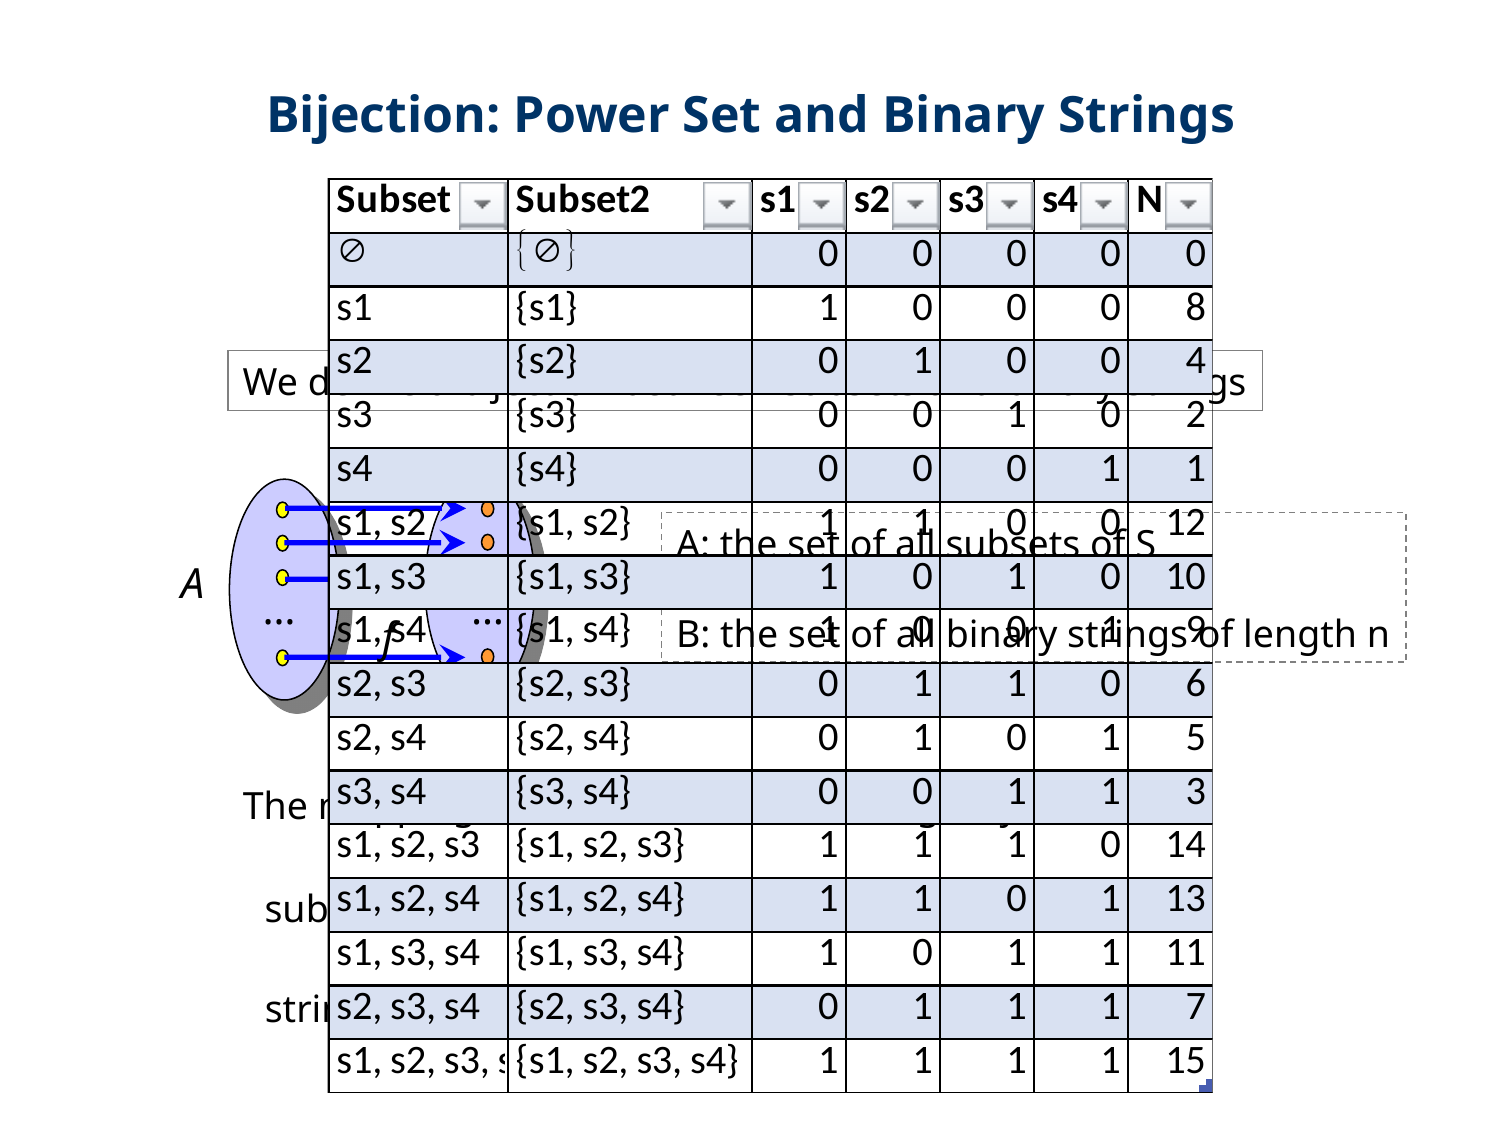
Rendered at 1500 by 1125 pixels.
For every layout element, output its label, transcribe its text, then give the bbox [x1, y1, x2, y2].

text_box subset: {s1, s3, s4, … , sn} [249, 877, 322, 944]
picture [327, 177, 1215, 1095]
text_box Bijection: Power Set and Binary Strings [251, 74, 1251, 150]
text_box The mapping is defined in the following way: [228, 774, 322, 835]
text_box We define a bijection between subsets and binary strings [1220, 350, 1263, 411]
text_box We define a bijection between subsets and binary strings [227, 350, 322, 411]
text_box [162, 474, 322, 701]
text_box A: the set of all subsets of S B: the set of all binary strings of length n [1220, 512, 1407, 663]
text_box string: 1 0 1 1 0 … 1 [249, 977, 322, 1038]
